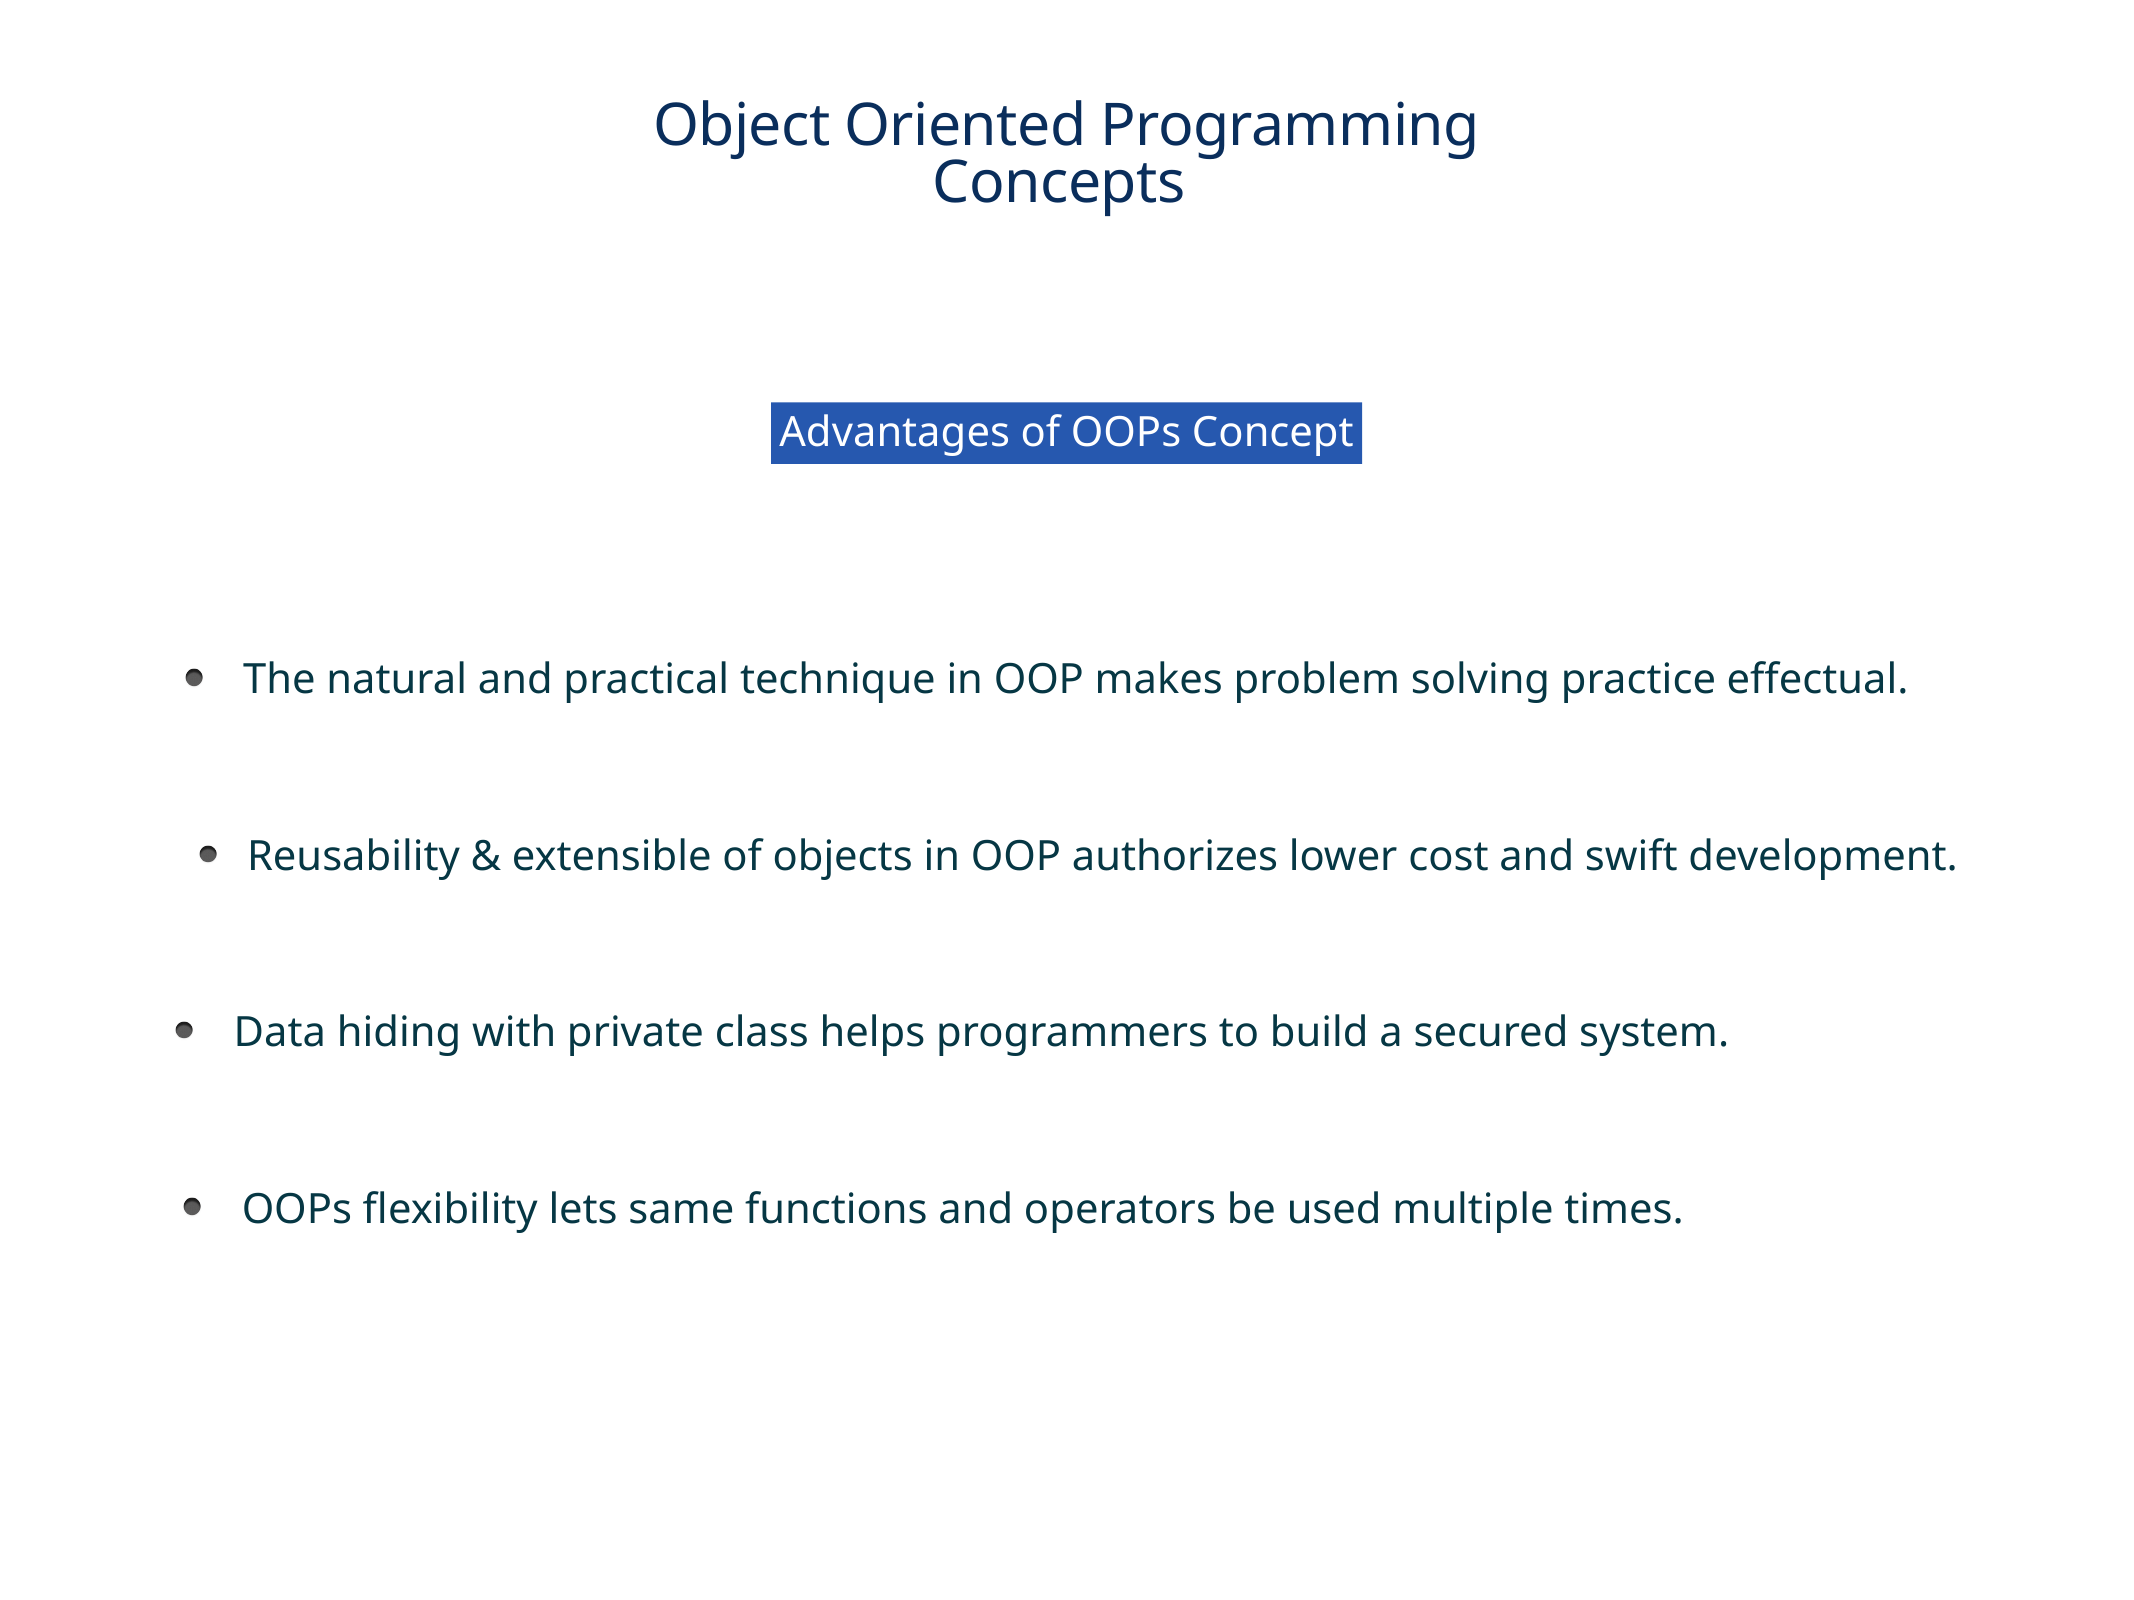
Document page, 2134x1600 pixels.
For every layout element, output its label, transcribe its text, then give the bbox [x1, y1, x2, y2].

text_box The natural and practical technique in OOP makes problem solving practice effectual. [175, 649, 1918, 712]
picture [184, 667, 204, 689]
text_box Object Oriented Programming Concepts [517, 88, 1616, 226]
picture [174, 1020, 194, 1041]
picture [198, 844, 218, 865]
picture [182, 1196, 202, 1218]
text_box Data hiding with private class helps programmers to build a secured system. [166, 1002, 1739, 1065]
text_box Advantages of OOPs Concept [771, 402, 1363, 464]
text_box OOPs flexibility lets same functions and operators be used multiple times. [174, 1178, 1693, 1241]
text_box Reusability & extensible of objects in OOP authorizes lower cost and swift development. [138, 826, 2030, 888]
